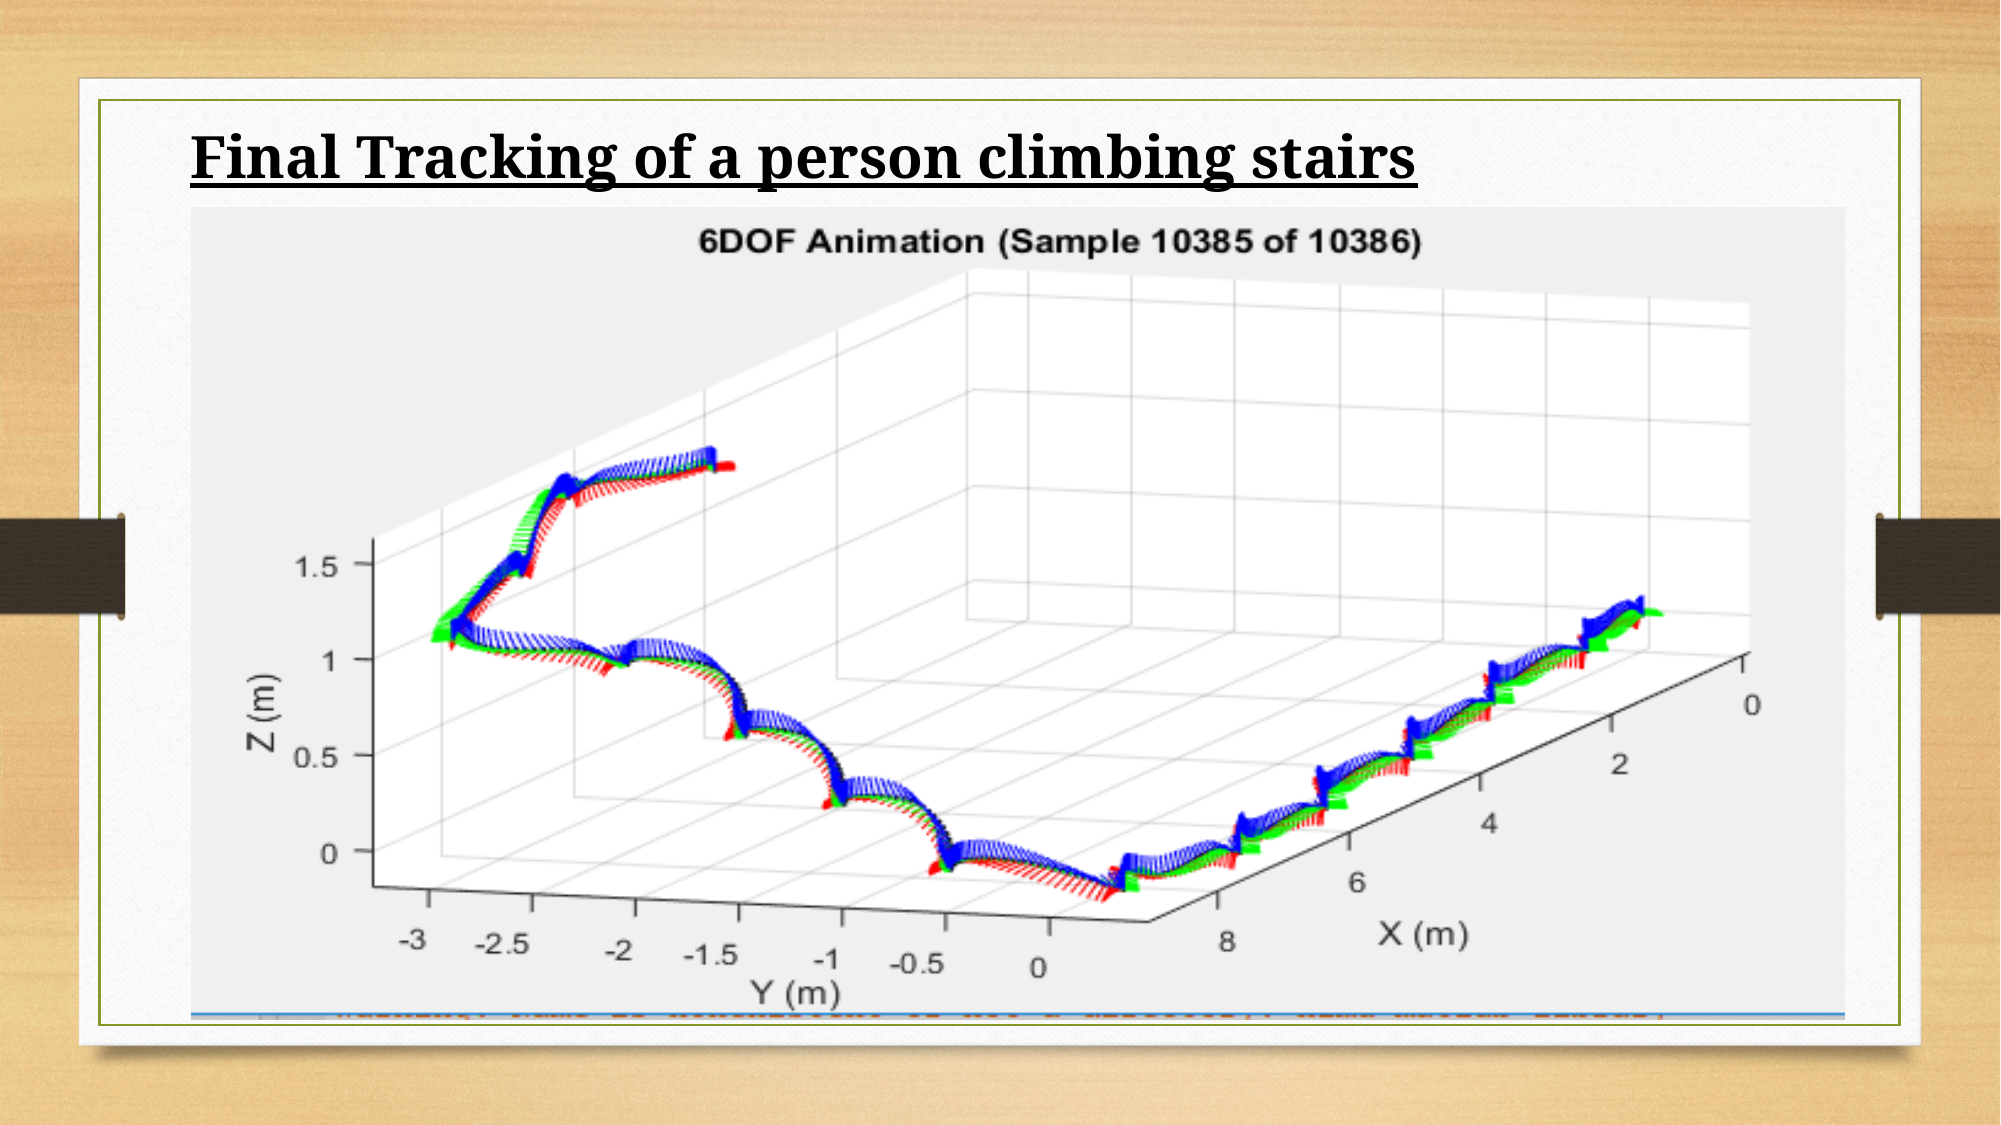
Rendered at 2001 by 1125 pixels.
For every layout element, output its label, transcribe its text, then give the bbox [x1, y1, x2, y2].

picture [0, 0, 2001, 1125]
text_box Final Tracking of a person climbing stairs [175, 113, 1514, 198]
